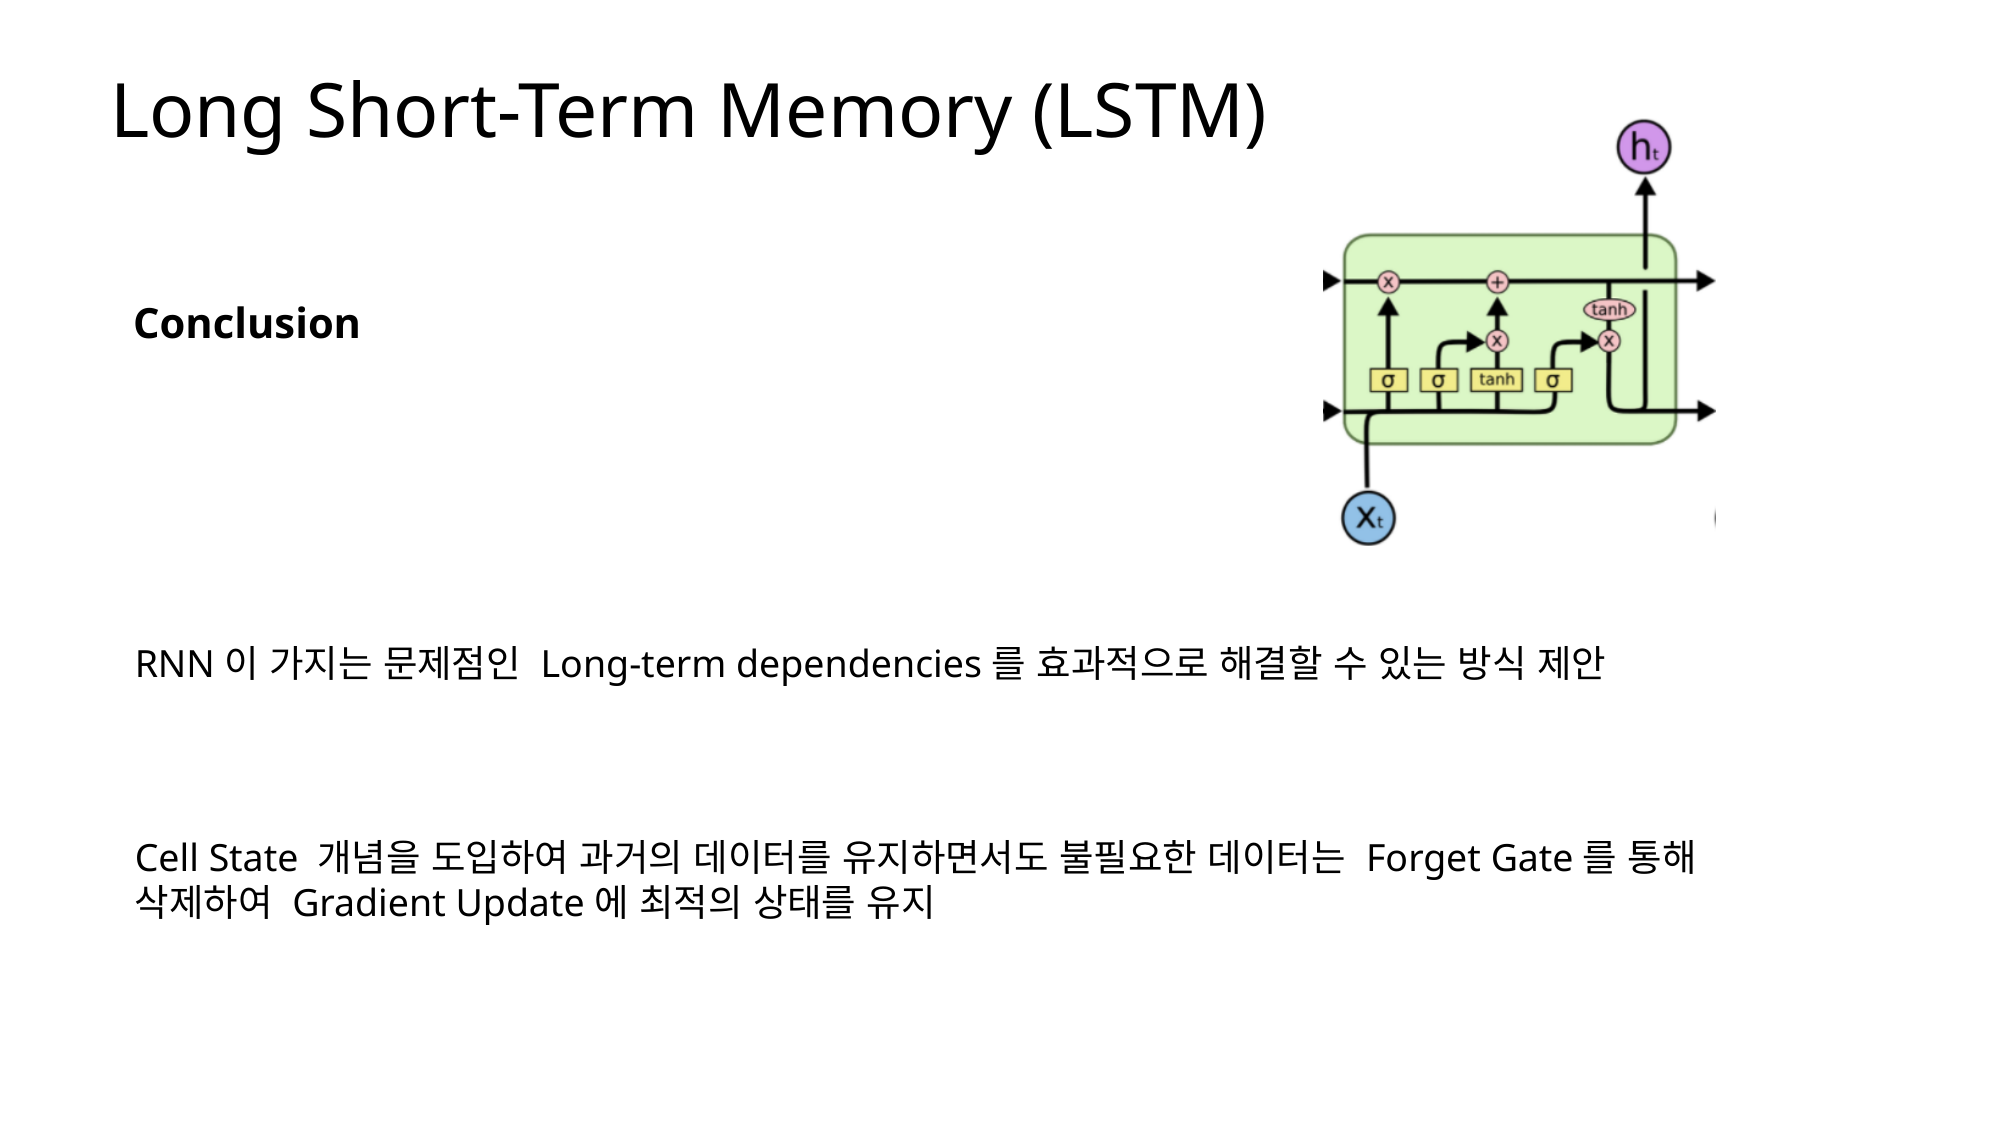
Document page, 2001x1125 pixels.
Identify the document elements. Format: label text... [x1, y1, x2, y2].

text_box Long Short-Term Memory (LSTM) [95, 55, 1302, 161]
text_box RNN이 가지는 문제점인 Long-term dependencies를 효과적으로 해결할 수 있는 방식 제안 [120, 632, 1716, 693]
text_box Cell State 개념을 도입하여 과거의 데이터를 유지하면서도 불필요한 데이터는 Forget Gate를 통해 삭제하여 Gradient Update에 최적의 상태를 유지 [120, 826, 1805, 932]
text_box Conclusion [118, 289, 396, 355]
picture [1323, 103, 1716, 563]
